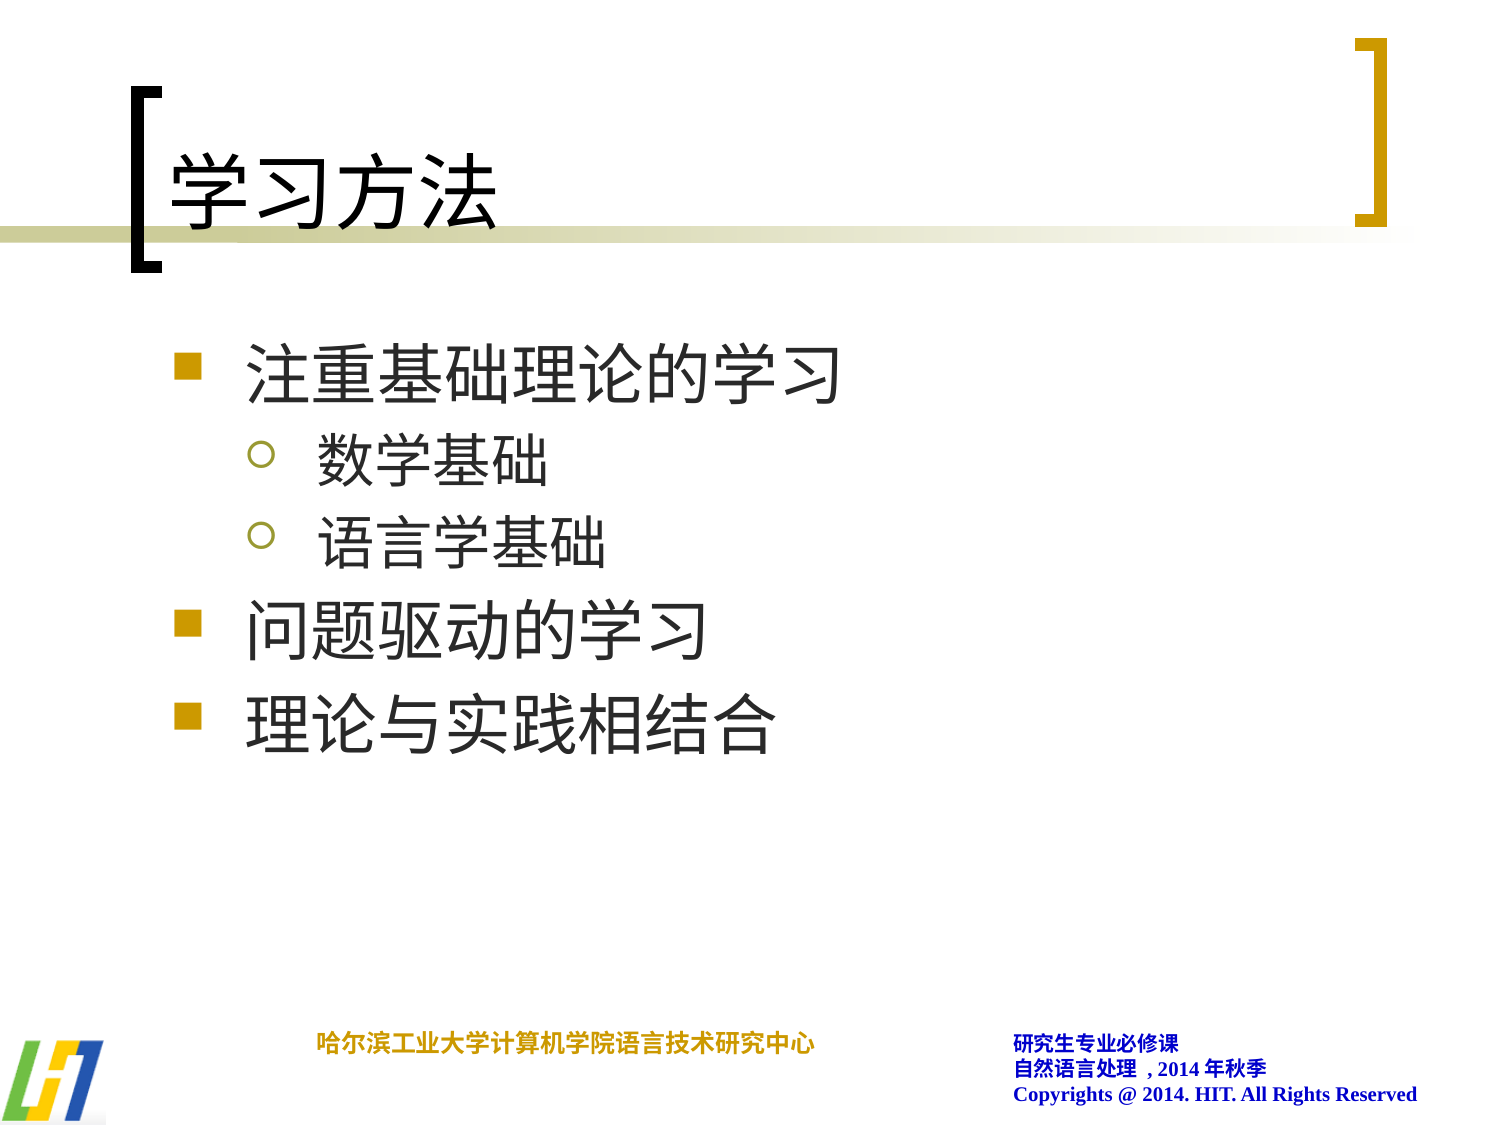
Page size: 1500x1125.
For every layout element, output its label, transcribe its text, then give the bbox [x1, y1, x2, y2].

title 学习方法 [152, 15, 1328, 248]
picture [0, 1034, 106, 1125]
list 注重基础理论的学习 数学基础 语言学基础 问题驱动的学习 理论与实践相结合 [155, 324, 1413, 1001]
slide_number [997, 1022, 1448, 1125]
footer 哈尔滨工业大学计算机学院语言技术研究中心 [300, 1019, 987, 1125]
